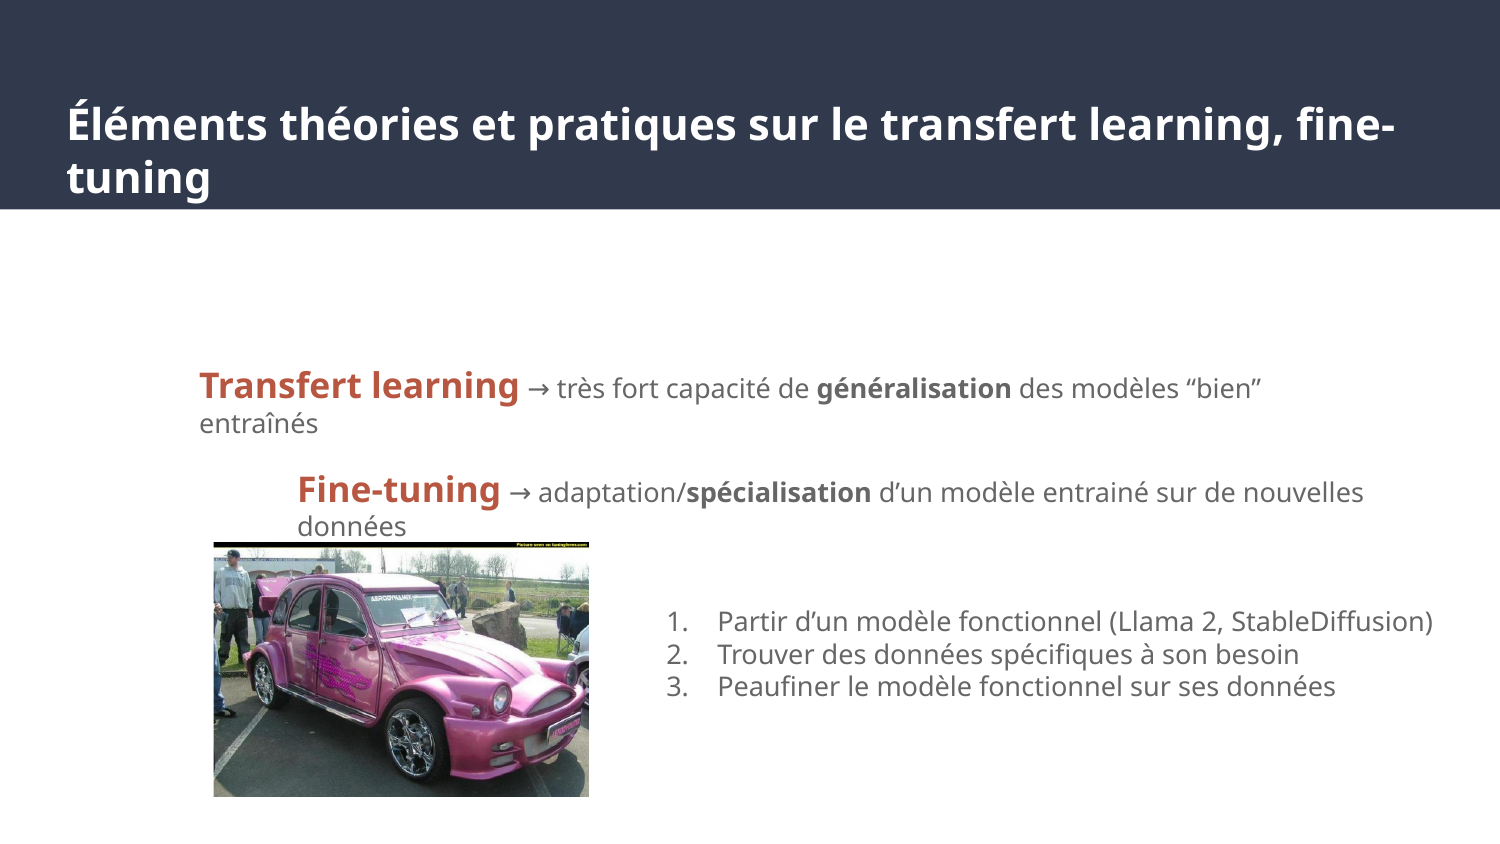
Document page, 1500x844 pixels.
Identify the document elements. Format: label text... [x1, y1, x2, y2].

text_box Partir d’un modèle fonctionnel (Llama 2, StableDiffusion) Trouver des données spécifiques à son besoin Peaufiner le modèle fonctionnel sur ses données [627, 589, 1490, 717]
title Éléments théories et pratiques sur le transfert learning, fine-tuning [51, 82, 1449, 185]
text_box Fine-tuning → adaptation/spécialisation d’un modèle entrainé sur de nouvelles données [282, 451, 1424, 557]
picture [213, 536, 590, 797]
text_box Transfert learning → très fort capacité de généralisation des modèles “bien” entraînés [184, 348, 1396, 454]
